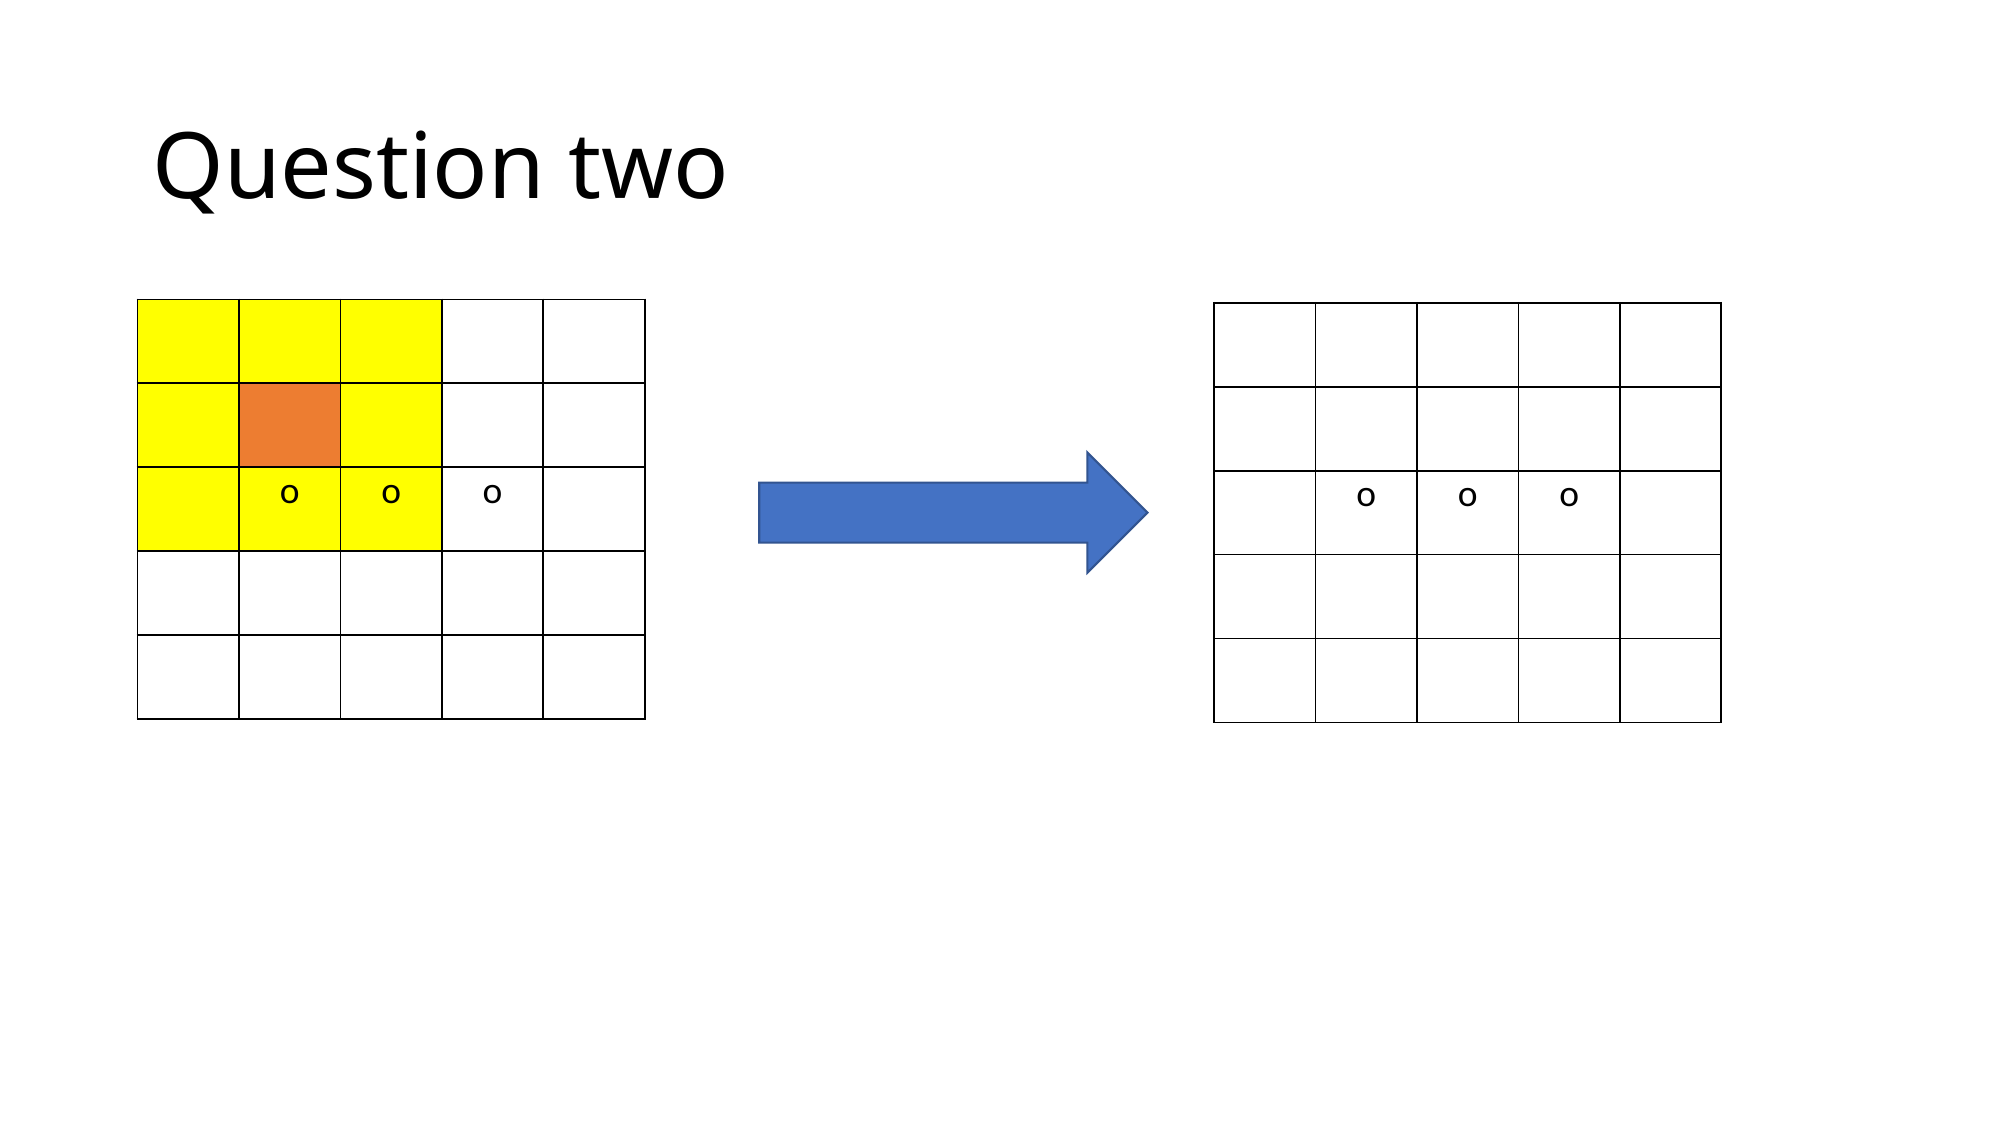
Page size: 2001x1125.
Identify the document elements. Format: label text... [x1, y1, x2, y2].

table_cell [1519, 555, 1619, 638]
table_cell o [341, 468, 441, 550]
table_header [1418, 304, 1518, 386]
table_cell [240, 552, 340, 634]
table_cell [138, 636, 238, 718]
table_cell [1215, 388, 1315, 470]
table_cell [138, 552, 238, 634]
table_cell [138, 384, 238, 466]
table_header [544, 300, 644, 382]
table_cell [1418, 639, 1518, 722]
table_cell [544, 636, 644, 718]
table_cell o [443, 468, 542, 550]
table_cell [1519, 639, 1619, 722]
table_cell [240, 384, 340, 466]
table_cell [443, 636, 542, 718]
table_cell [1621, 639, 1720, 722]
table_cell [1215, 639, 1315, 722]
table_cell o [1418, 472, 1518, 554]
table_cell [341, 636, 441, 718]
table_header [341, 300, 441, 382]
table_cell [341, 552, 441, 634]
table_cell [544, 468, 644, 550]
table_cell [1621, 555, 1720, 638]
table_cell [1215, 555, 1315, 638]
table_cell [1418, 555, 1518, 638]
table_cell o [240, 468, 340, 550]
table_header [443, 300, 542, 382]
table_cell o [1519, 472, 1619, 554]
table_cell [341, 384, 441, 466]
table_cell o [1316, 472, 1416, 554]
table_header [138, 300, 238, 382]
table_header [1215, 304, 1315, 386]
table_cell [1621, 472, 1720, 554]
table_cell [1621, 388, 1720, 470]
table_cell [1316, 639, 1416, 722]
table_cell [544, 552, 644, 634]
table_header [1519, 304, 1619, 386]
table_cell [544, 384, 644, 466]
table_header [1316, 304, 1416, 386]
table_cell [1519, 388, 1619, 470]
table_cell [1418, 388, 1518, 470]
title Question two [137, 59, 1863, 278]
table_header [240, 300, 340, 382]
table_cell [240, 636, 340, 718]
table_header [1621, 304, 1720, 386]
text_box [758, 449, 1149, 576]
table_cell [1215, 472, 1315, 554]
table_cell [138, 468, 238, 550]
table_cell [443, 552, 542, 634]
table_cell [443, 384, 542, 466]
table_cell [1316, 388, 1416, 470]
table_cell [1316, 555, 1416, 638]
